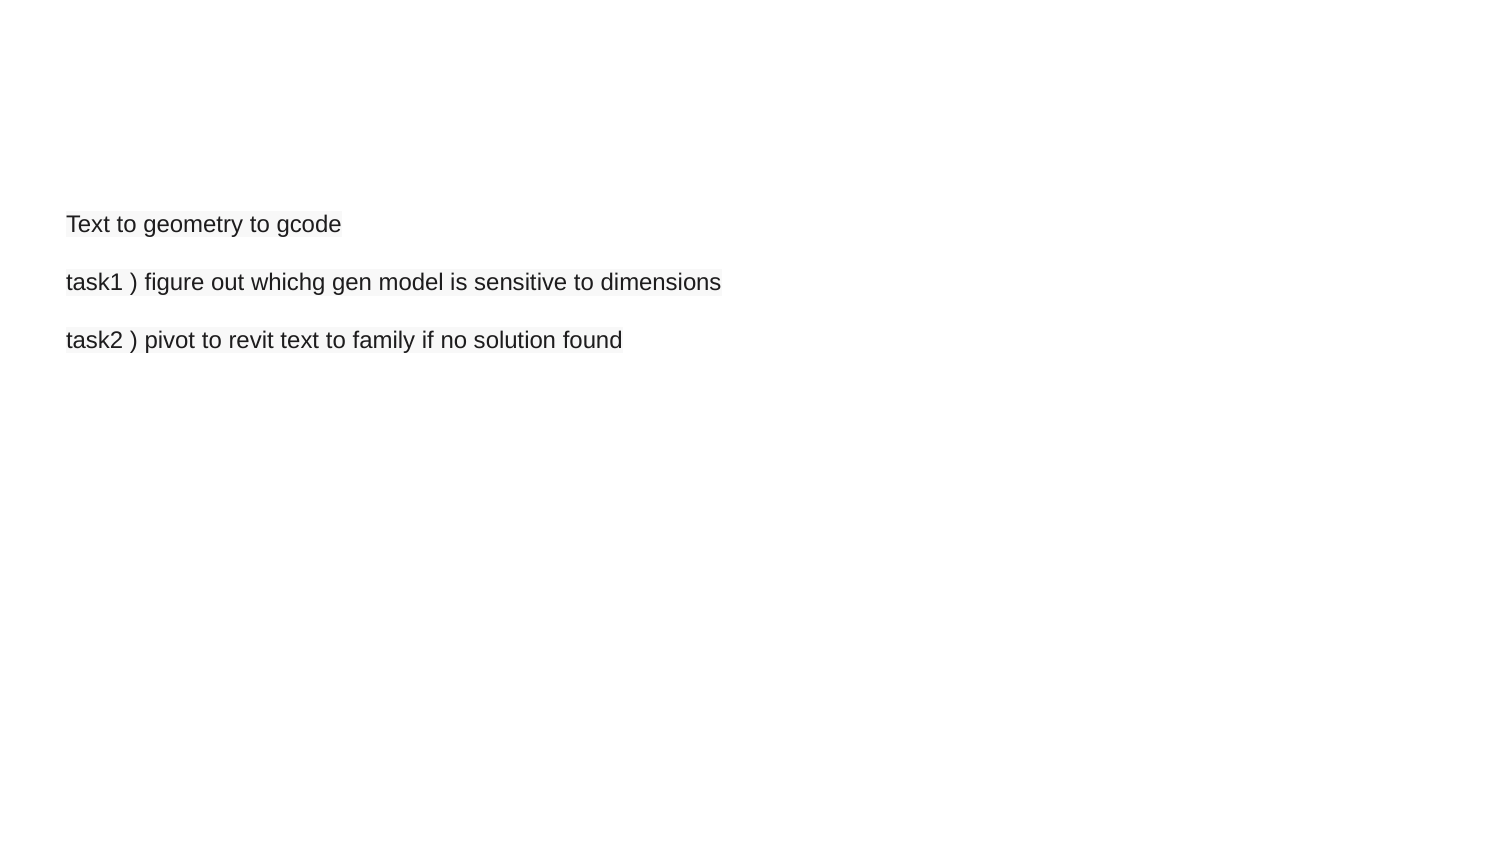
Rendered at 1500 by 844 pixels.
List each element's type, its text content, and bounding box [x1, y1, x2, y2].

list Text to geometry to gcode task1 ) figure out whichg gen model is sensitive to dimensions task2 ) pivot to revit text to family if no solution found [51, 189, 1449, 750]
